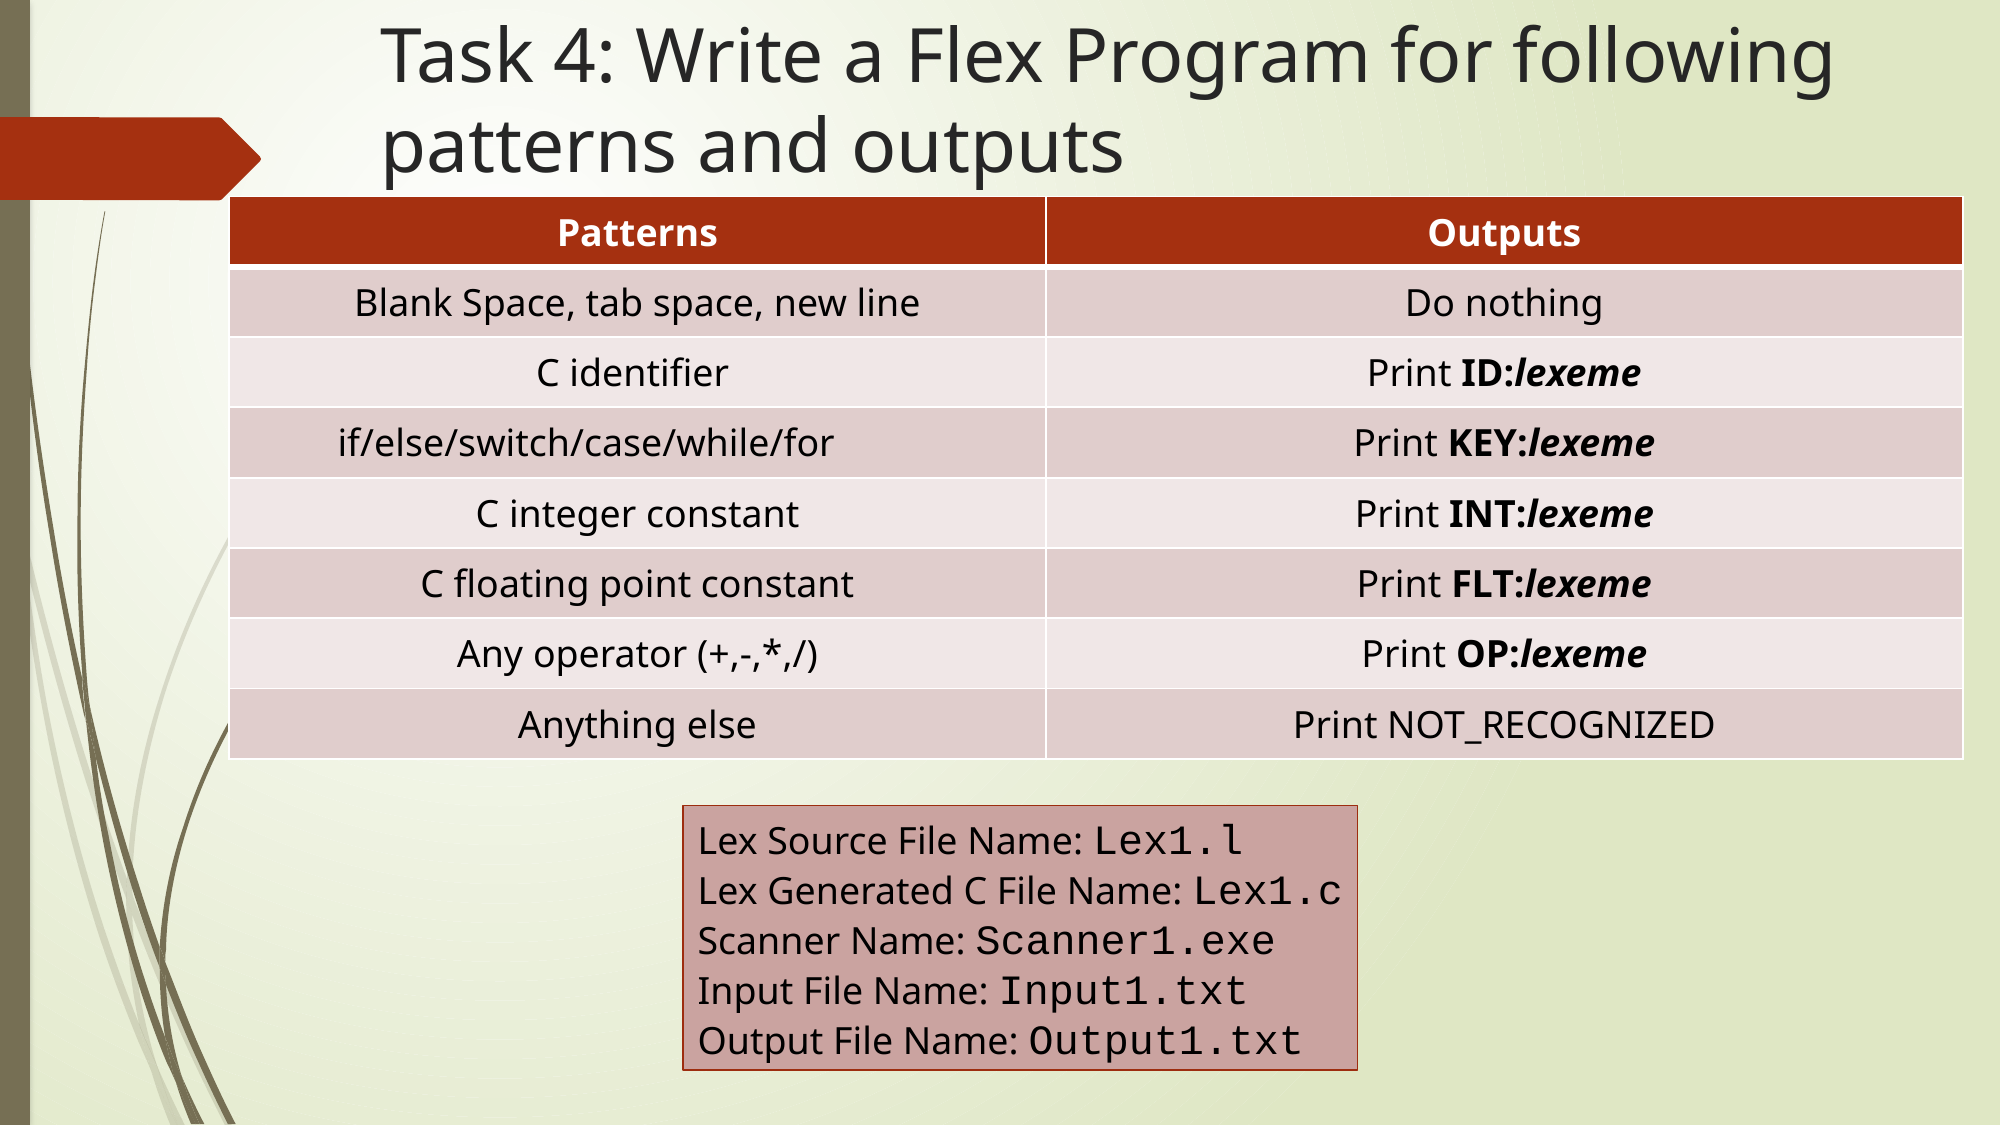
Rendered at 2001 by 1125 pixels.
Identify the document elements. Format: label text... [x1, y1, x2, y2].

table_cell Print NOT_RECOGNIZED [1047, 689, 1962, 758]
text_box Lex Source File Name: Lex1.l Lex Generated C File Name: Lex1.c Scanner Name: Scanner1.exe Input File Name: Input1.txt Output File Name: Output1.txt [682, 805, 1358, 1071]
table_cell Do nothing [1047, 270, 1962, 336]
table_cell C identifier [230, 338, 1045, 406]
table_cell Print INT:lexeme [1047, 479, 1962, 547]
title Task 4: Write a Flex Program for following patterns and outputs [365, 0, 1963, 196]
table_cell if/else/switch/case/while/for [230, 408, 1045, 477]
table_cell Print ID:lexeme [1047, 338, 1962, 406]
table_cell C integer constant [230, 479, 1045, 547]
table_cell Print FLT:lexeme [1047, 549, 1962, 617]
table_header Patterns [230, 197, 1045, 264]
table_cell Any operator (+,-,*,/) [230, 619, 1045, 688]
table_header Outputs [1047, 197, 1962, 264]
table_cell Anything else [230, 689, 1045, 758]
table_cell Blank Space, tab space, new line [230, 270, 1045, 336]
table_cell Print KEY:lexeme [1047, 408, 1962, 477]
table_cell C floating point constant [230, 549, 1045, 617]
table_cell Print OP:lexeme [1047, 619, 1962, 688]
